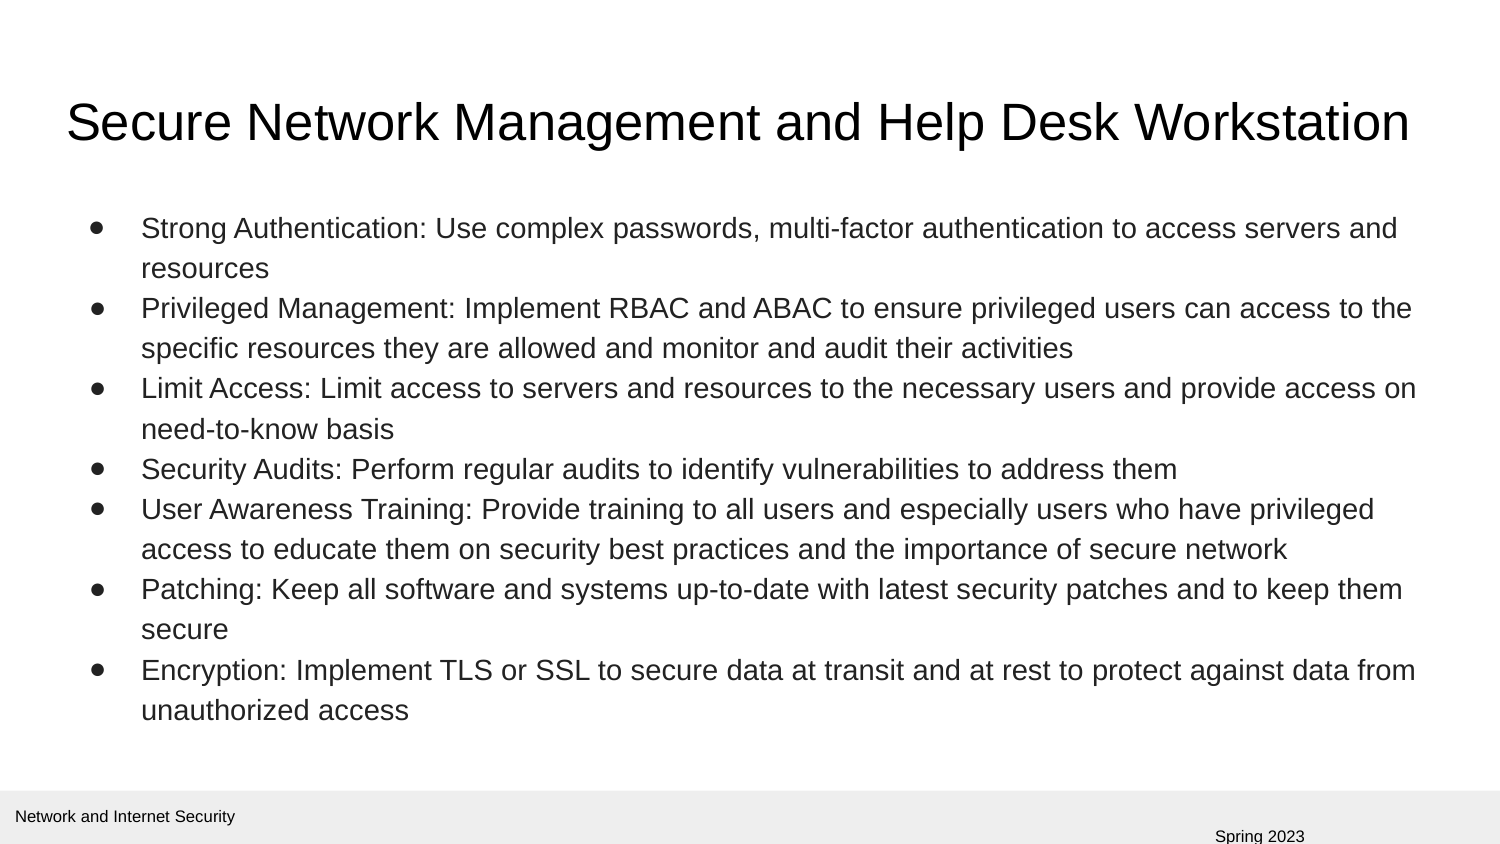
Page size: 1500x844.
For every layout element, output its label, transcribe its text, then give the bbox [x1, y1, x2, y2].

list Strong Authentication: Use complex passwords, multi-factor authentication to access servers and resources Privileged Management: Implement RBAC and ABAC to ensure privileged users can access to the specific resources they are allowed and monitor and audit their activities Limit Access: Limit access to servers and resources to the necessary users and provide access on need-to-know basis Security Audits: Perform regular audits to identify vulnerabilities to address them User Awareness Training: Provide training to all users and especially users who have privileged access to educate them on security best practices and the importance of secure network Patching: Keep all software and systems up-to-date with latest security patches and to keep them secure Encryption: Implement TLS or SSL to secure data at transit and at rest to protect against data from unauthorized access [51, 189, 1449, 750]
title Secure Network Management and Help Desk Workstation [51, 72, 1449, 167]
